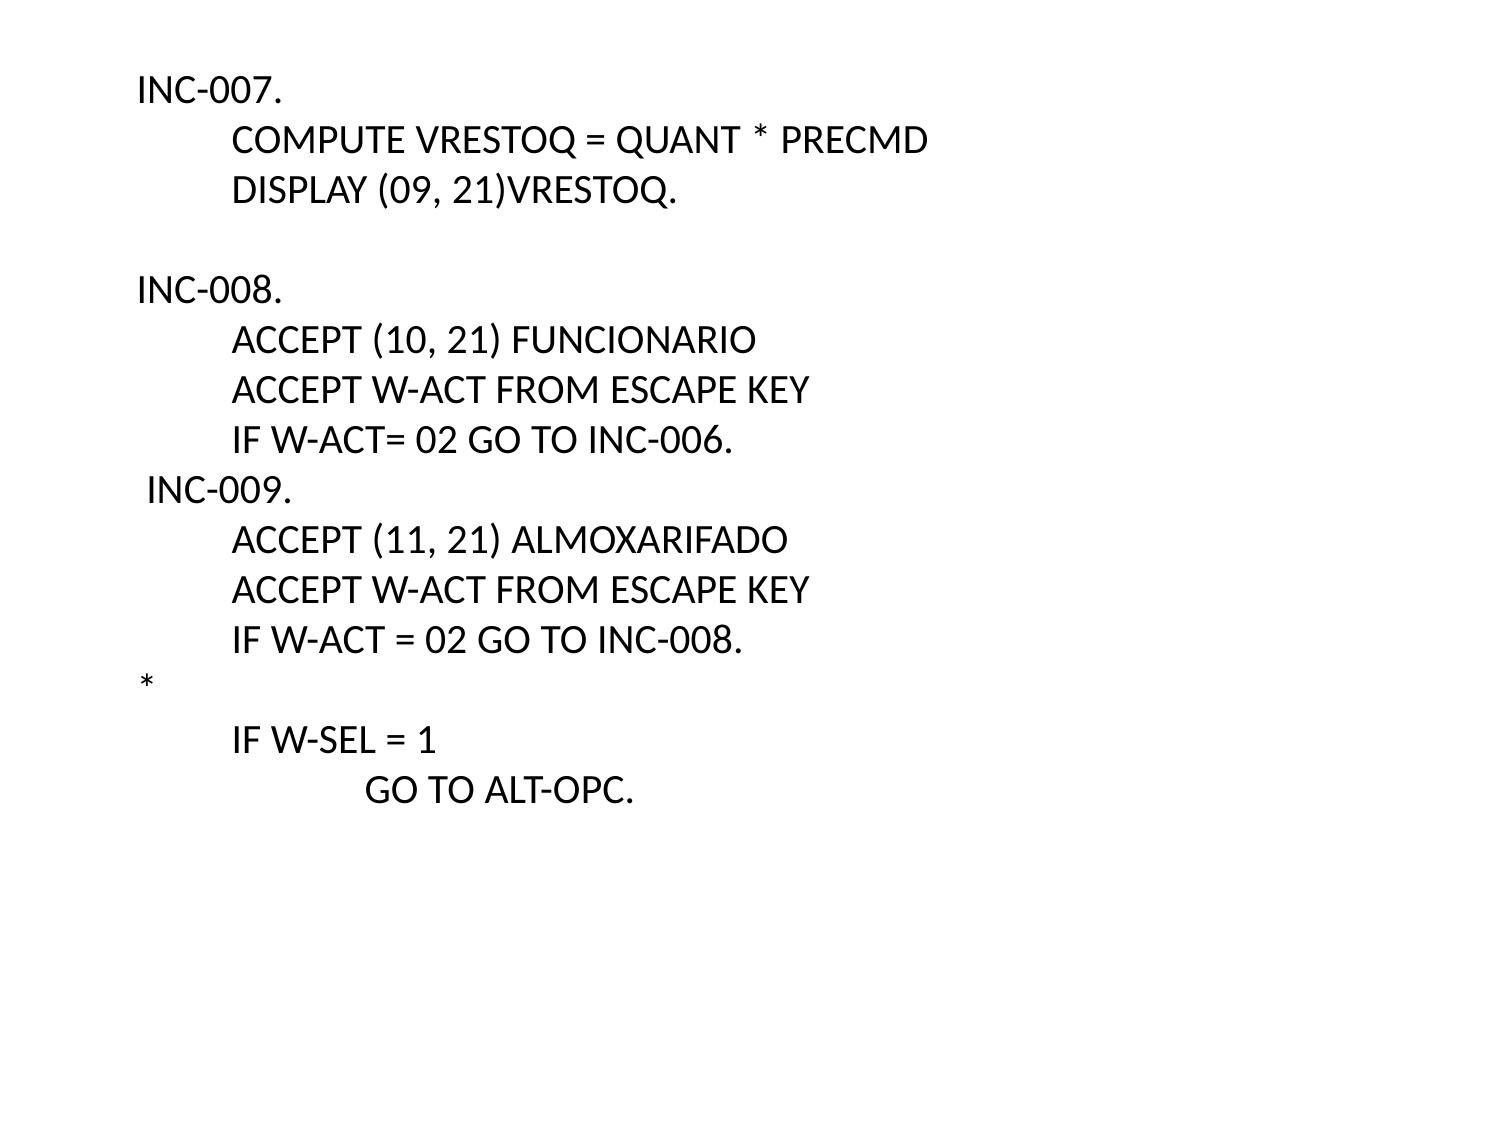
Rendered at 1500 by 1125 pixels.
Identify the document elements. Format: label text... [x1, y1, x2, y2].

text_box INC-007. COMPUTE VRESTOQ = QUANT * PRECMD DISPLAY (09, 21)VRESTOQ. INC-008. ACCEPT (10, 21) FUNCIONARIO ACCEPT W-ACT FROM ESCAPE KEY IF W-ACT= 02 GO TO INC-006. INC-009. ACCEPT (11, 21) ALMOXARIFADO ACCEPT W-ACT FROM ESCAPE KEY IF W-ACT = 02 GO TO INC-008. * IF W-SEL = 1 GO TO ALT-OPC. [64, 54, 1471, 820]
